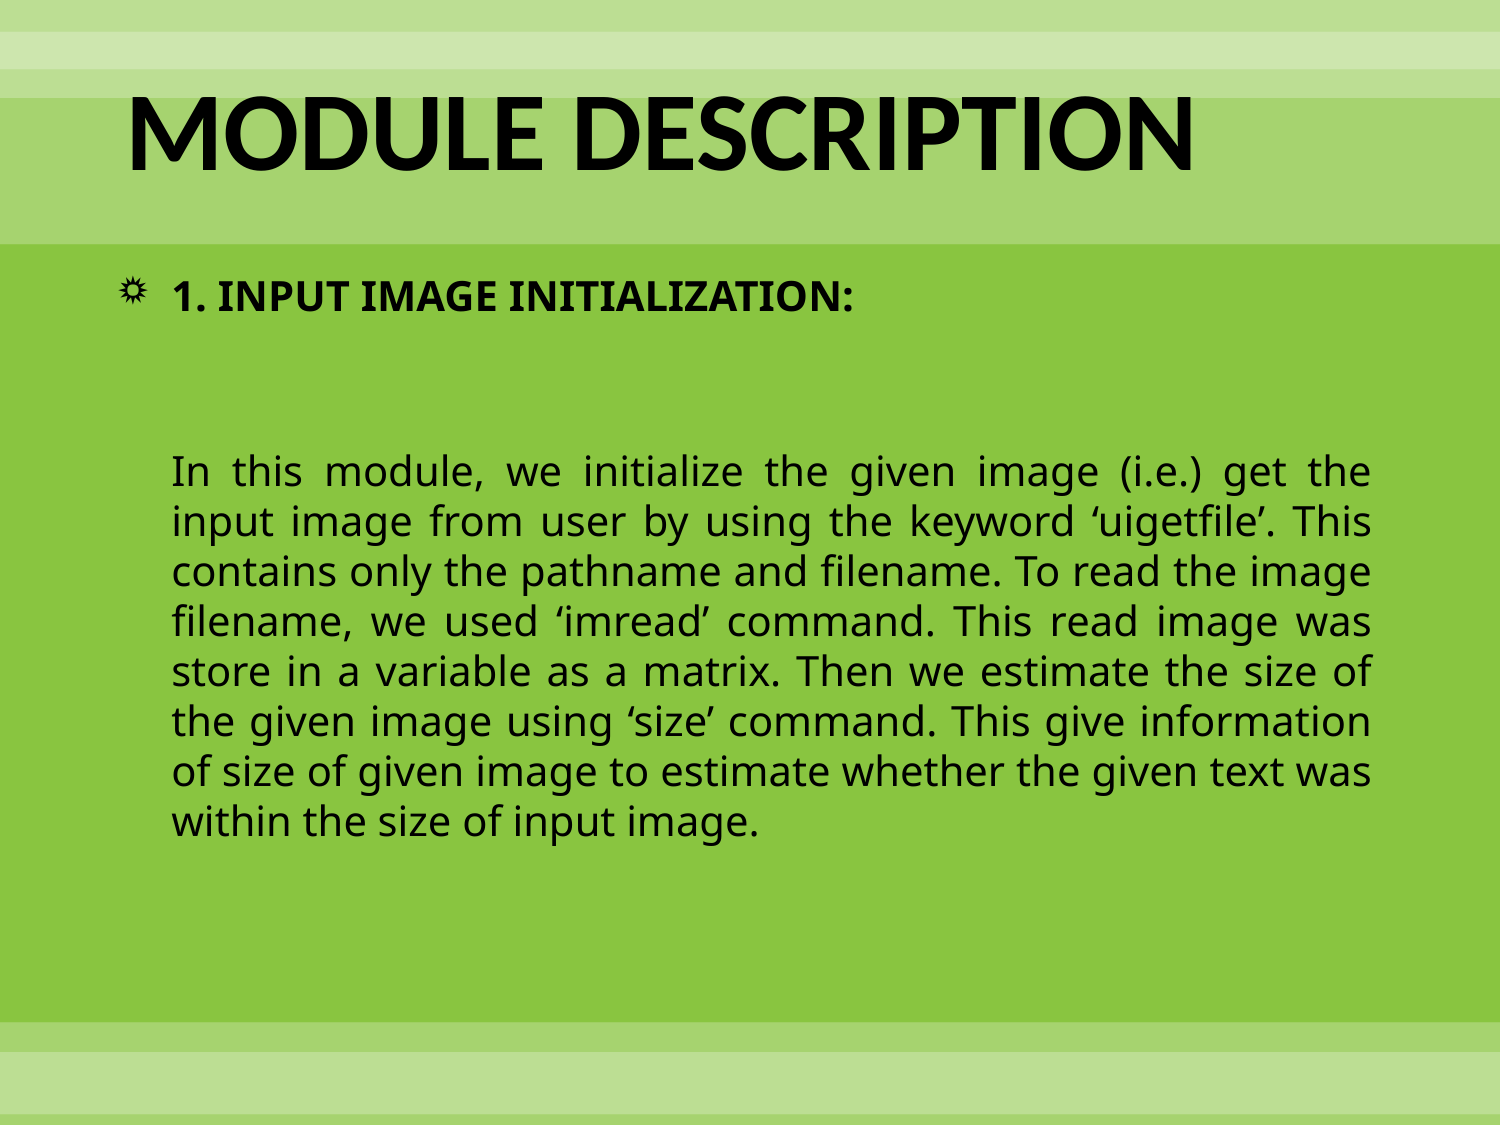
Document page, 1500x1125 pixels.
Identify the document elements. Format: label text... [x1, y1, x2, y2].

list 1. INPUT IMAGE INITIALIZATION: In this module, we initialize the given image (i.e.) get the input image from user by using the keyword ‘uigetfile’. This contains only the pathname and filename. To read the image filename, we used ‘imread’ command. This read image was store in a variable as a matrix. Then we estimate the size of the given image using ‘size’ command. This give information of size of given image to estimate whether the given text was within the size of input image. [99, 262, 1388, 1063]
picture [0, 0, 1500, 1125]
title MODULE DESCRIPTION [110, 68, 1390, 200]
